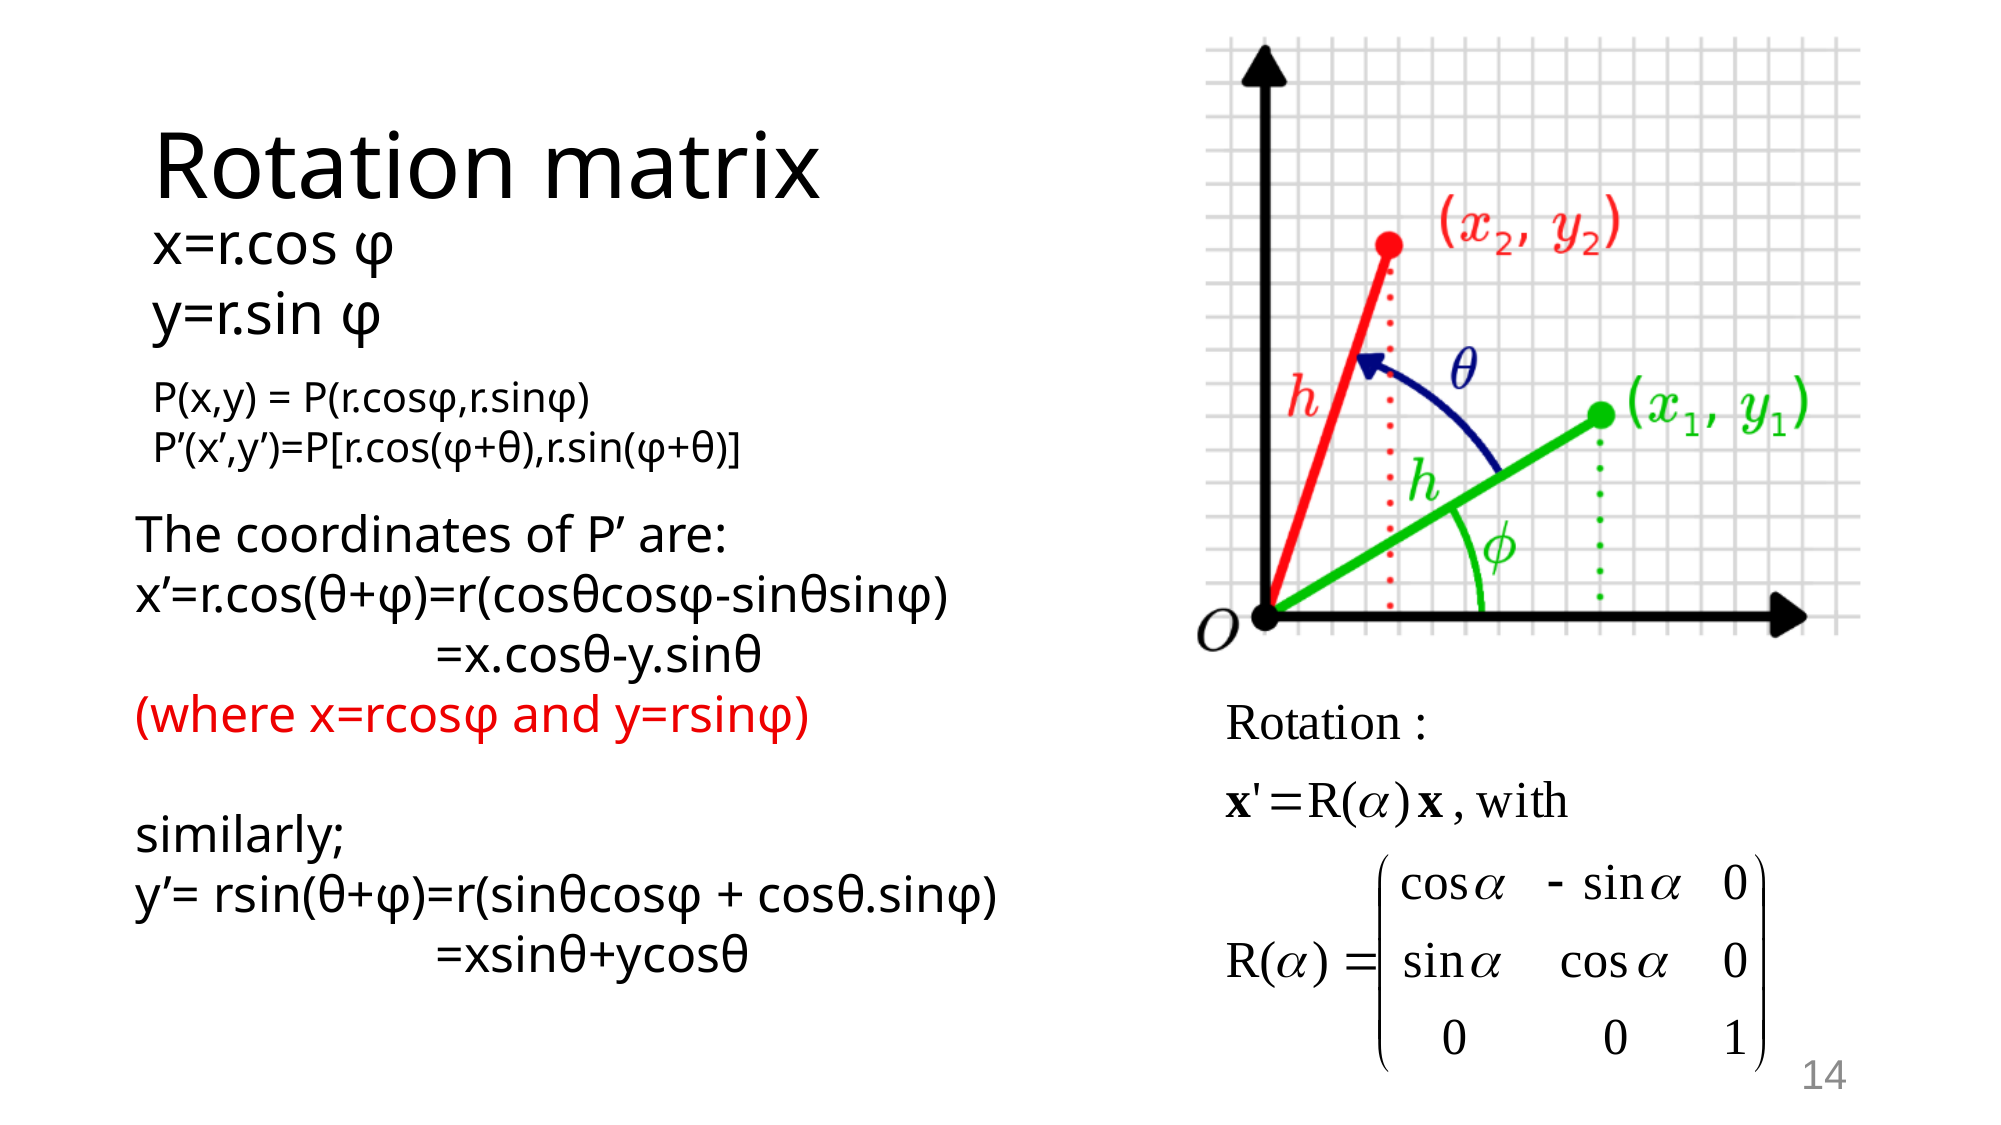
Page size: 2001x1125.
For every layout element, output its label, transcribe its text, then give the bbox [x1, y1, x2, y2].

text_box x=r.cos φ y=r.sin φ [137, 199, 478, 354]
text_box P(x,y) = P(r.cosφ,r.sinφ) P’(x’,y’)=P[r.cos(φ+θ),r.sin(φ+θ)] [137, 363, 1138, 479]
picture [1170, 23, 1891, 674]
text_box The coordinates of P’ are: x’=r.cos(θ+φ)=r(cosθcosφ-sinθsinφ) =x.cosθ-y.sinθ (where x=rcosφ and y=rsinφ) similarly; y’= rsin(θ+φ)=r(sinθcosφ + cosθ.sinφ) =xsinθ+ycosθ [120, 494, 1089, 990]
title Rotation matrix [137, 59, 1170, 278]
slide_number 14 [1412, 1042, 1863, 1103]
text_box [1217, 691, 1781, 1083]
